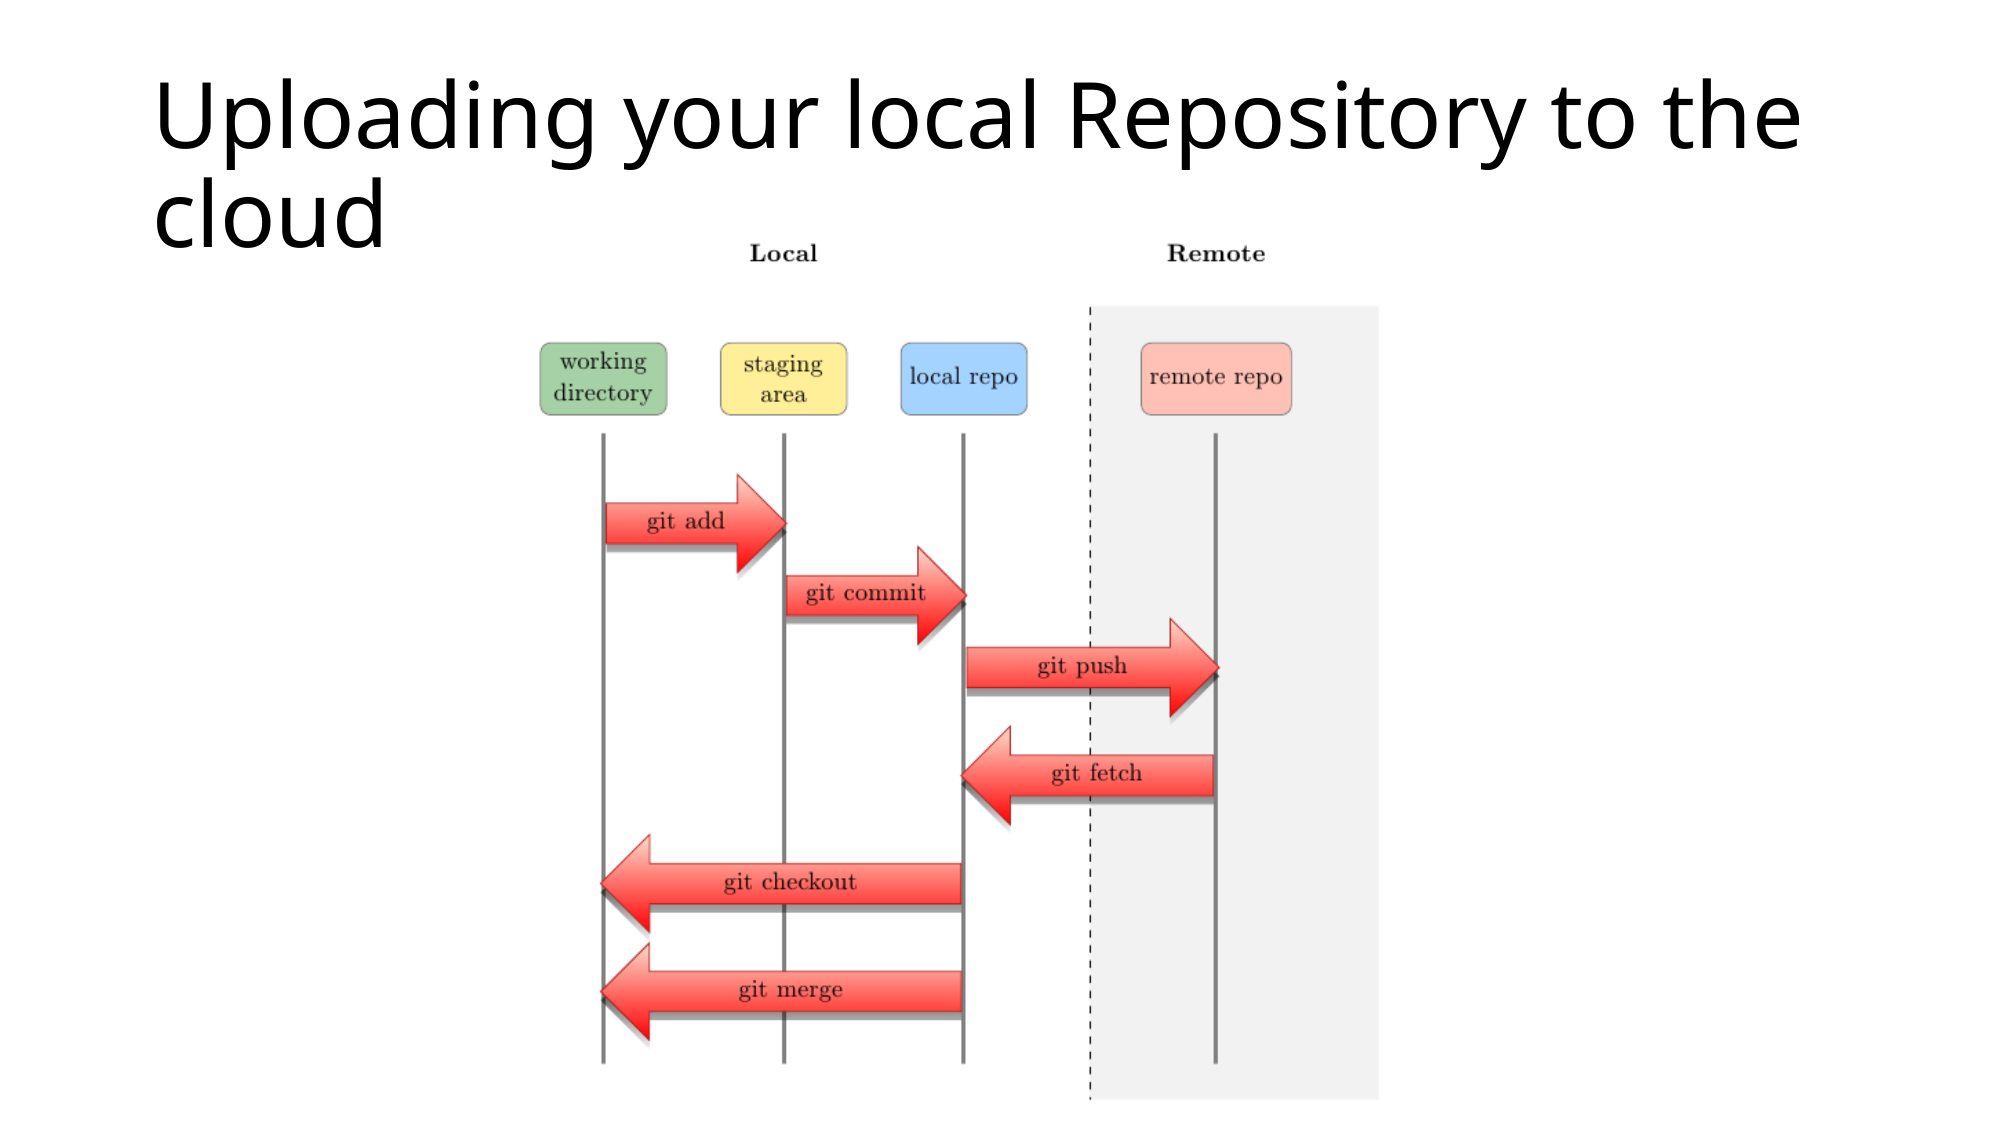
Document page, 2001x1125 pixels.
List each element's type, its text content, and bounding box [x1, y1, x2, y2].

title Uploading your local Repository to the cloud [137, 59, 1863, 278]
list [512, 205, 1429, 1125]
